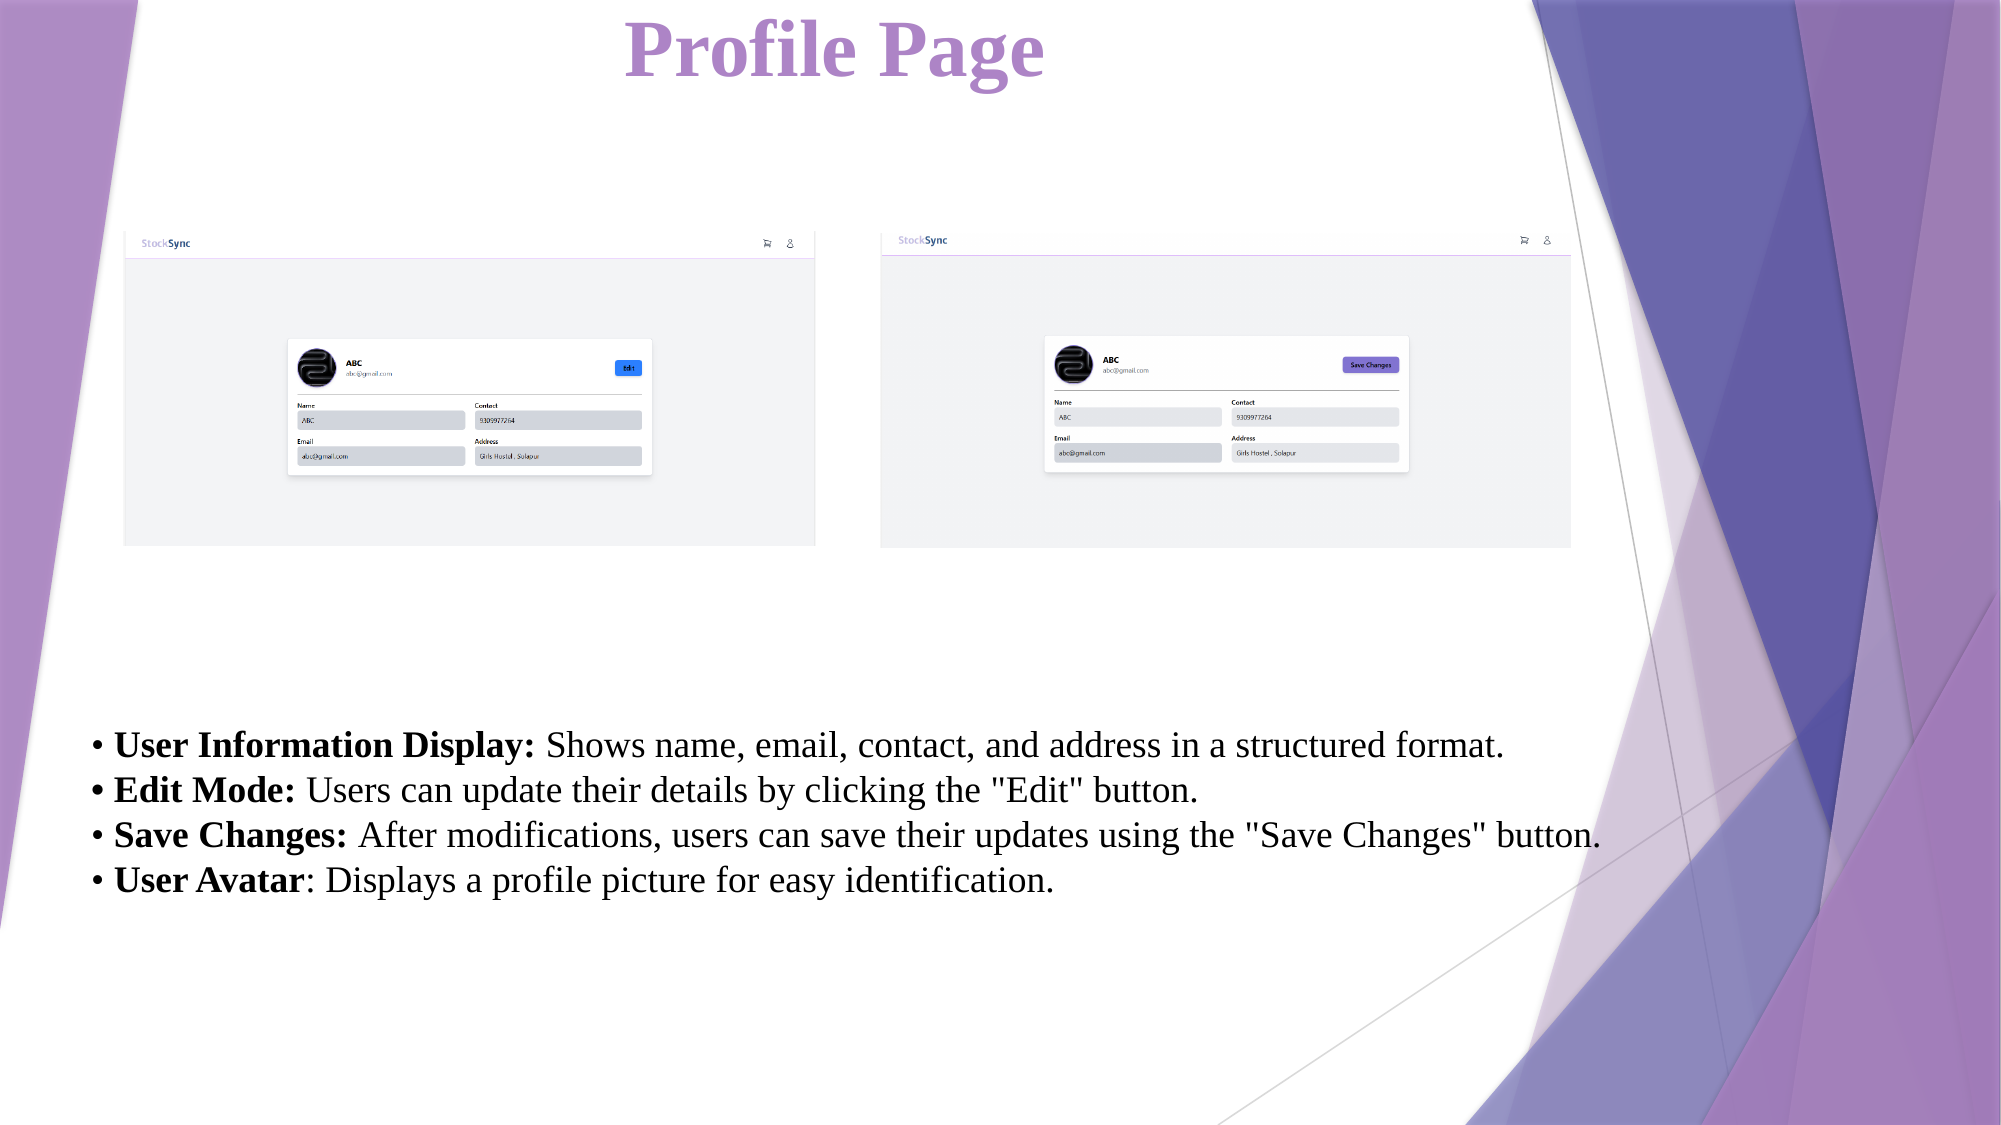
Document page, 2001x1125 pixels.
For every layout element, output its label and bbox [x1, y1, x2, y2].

picture [123, 231, 817, 547]
text_box [68, 0, 1637, 910]
picture [880, 232, 1572, 549]
